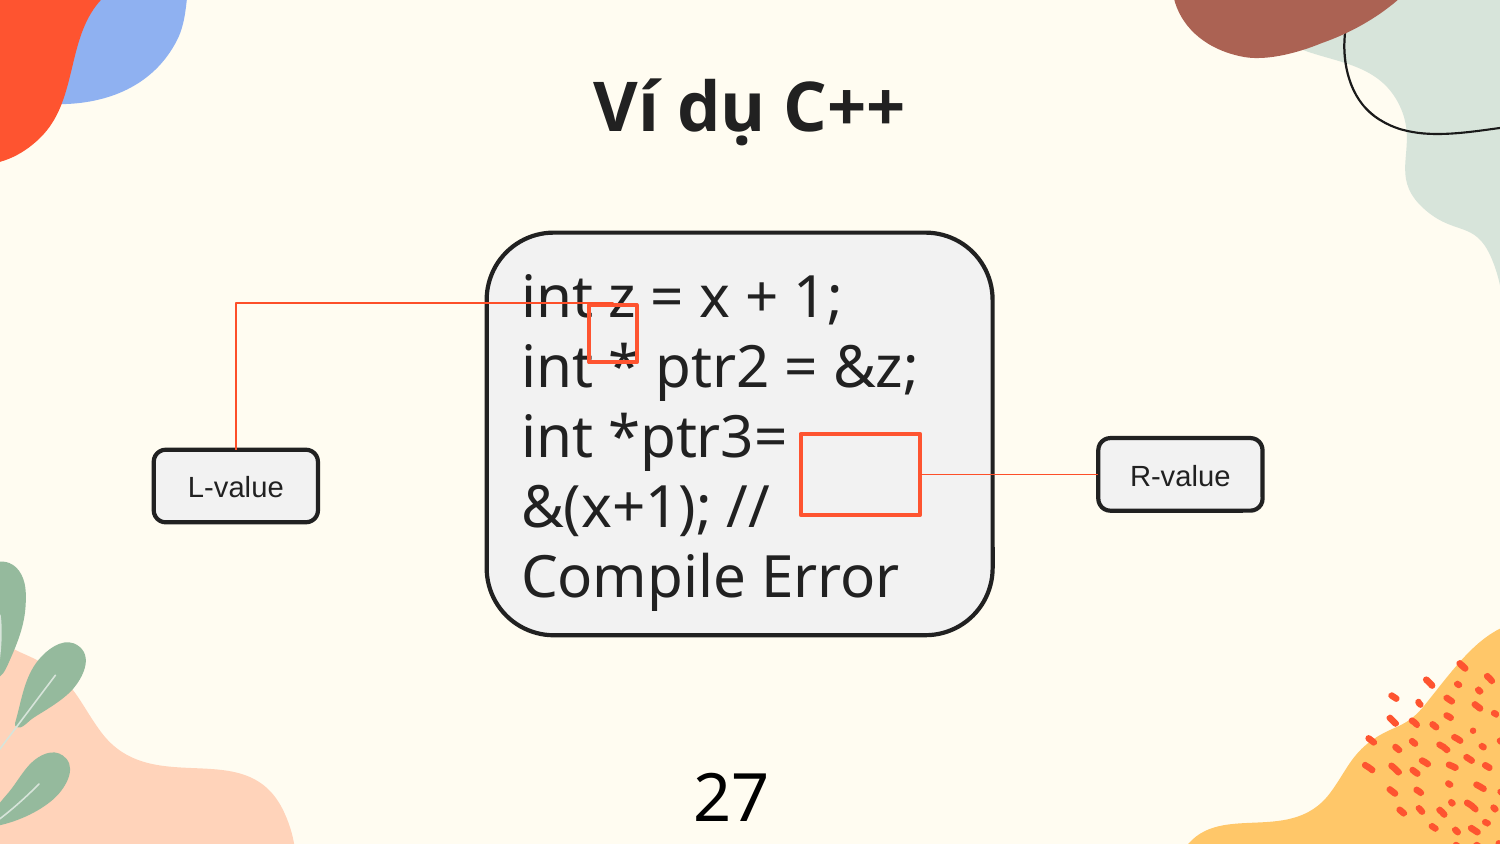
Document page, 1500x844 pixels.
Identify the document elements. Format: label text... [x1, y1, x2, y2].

text_box [799, 432, 922, 517]
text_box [351, 188, 497, 567]
text_box R-value [1096, 435, 1265, 513]
text_box L-value [151, 447, 321, 525]
text_box Ví dụ C++ [117, 62, 1383, 159]
text_box int z = x + 1; int * ptr2 = &z; int *ptr3= &(x+1); // Compile Error [484, 230, 995, 638]
text_box [587, 303, 639, 364]
text_box 27 [678, 747, 801, 843]
